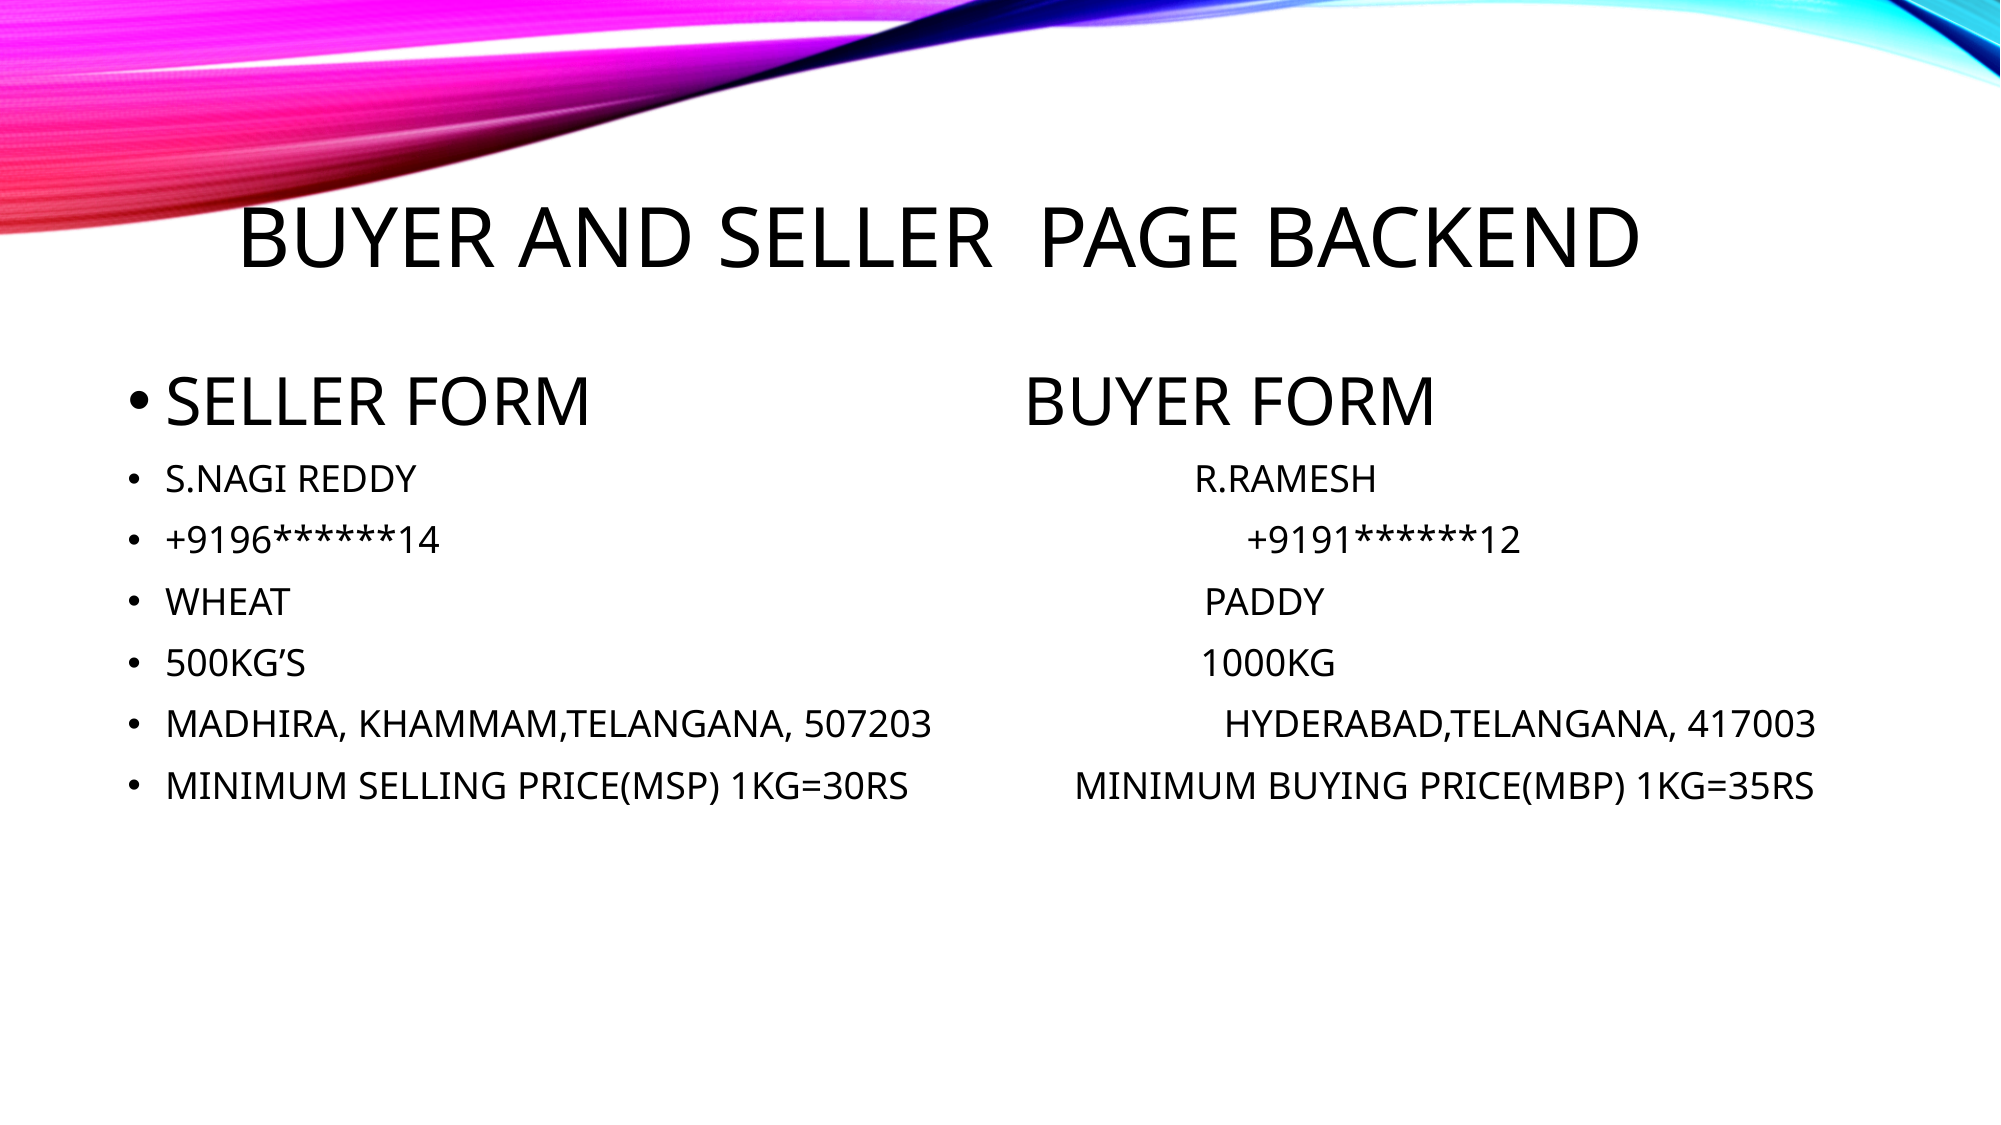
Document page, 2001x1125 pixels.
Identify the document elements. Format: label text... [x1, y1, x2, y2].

picture [1910, 0, 2000, 45]
list SELLER FORM BUYER FORM S.NAGI REDDY R.RAMESH +9196******14 +9191******12 WHEAT PADDY 500KG’S 1000KG MADHIRA, KHAMMAM,TELANGANA, 507203 HYDERABAD,TELANGANA, 417003 MINIMUM SELLING PRICE(MSP) 1KG=30RS MINIMUM BUYING PRICE(MBP) 1KG=35RS [112, 360, 1888, 1021]
picture [1890, 0, 2000, 75]
title BUYER AND SELLER PAGE BACKEND [0, 134, 1659, 347]
picture [0, 0, 2000, 237]
